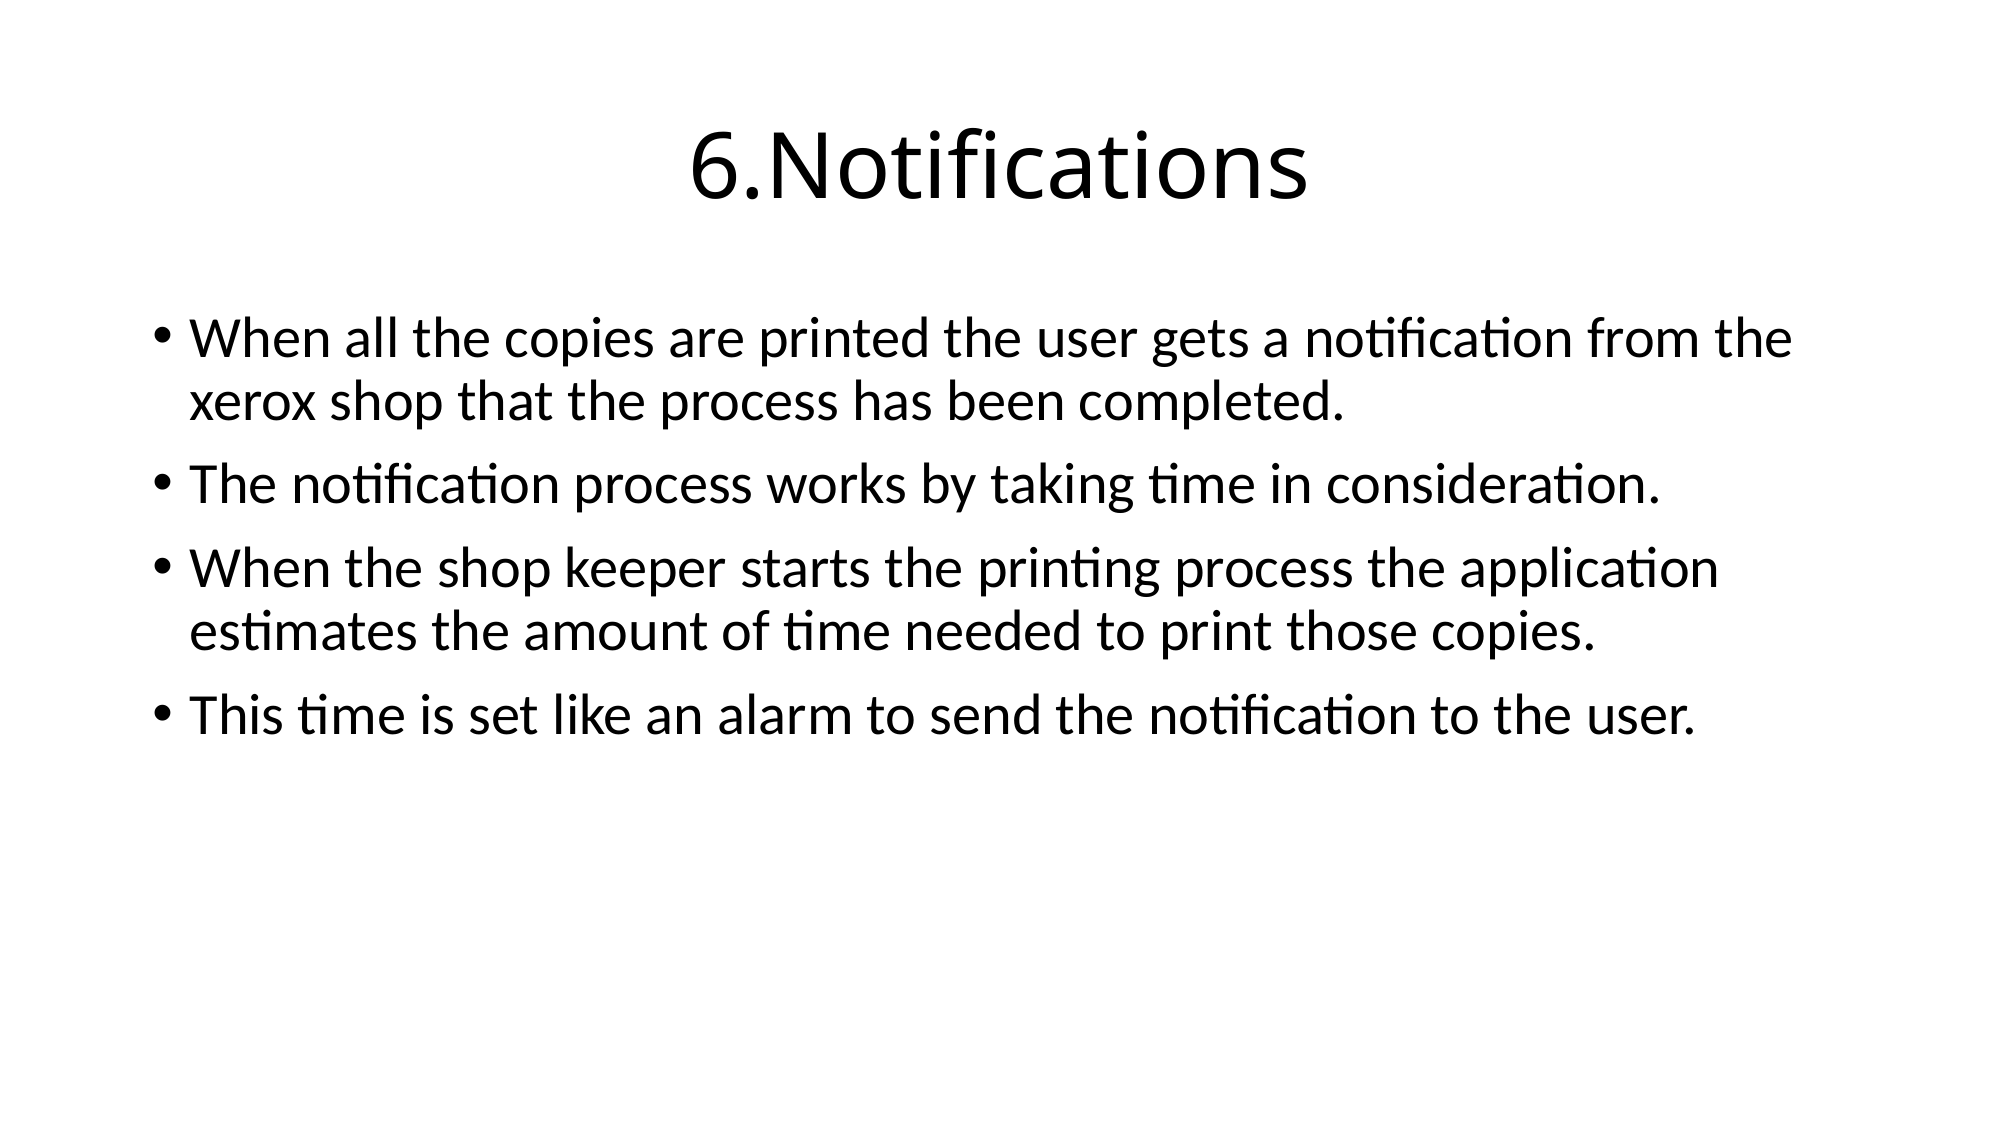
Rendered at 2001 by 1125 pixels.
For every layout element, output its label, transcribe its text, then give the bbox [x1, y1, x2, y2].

list When all the copies are printed the user gets a notification from the xerox shop that the process has been completed. The notification process works by taking time in consideration. When the shop keeper starts the printing process the application estimates the amount of time needed to print those copies. This time is set like an alarm to send the notification to the user. [137, 299, 1863, 1014]
title 6.Notifications [137, 59, 1863, 278]
